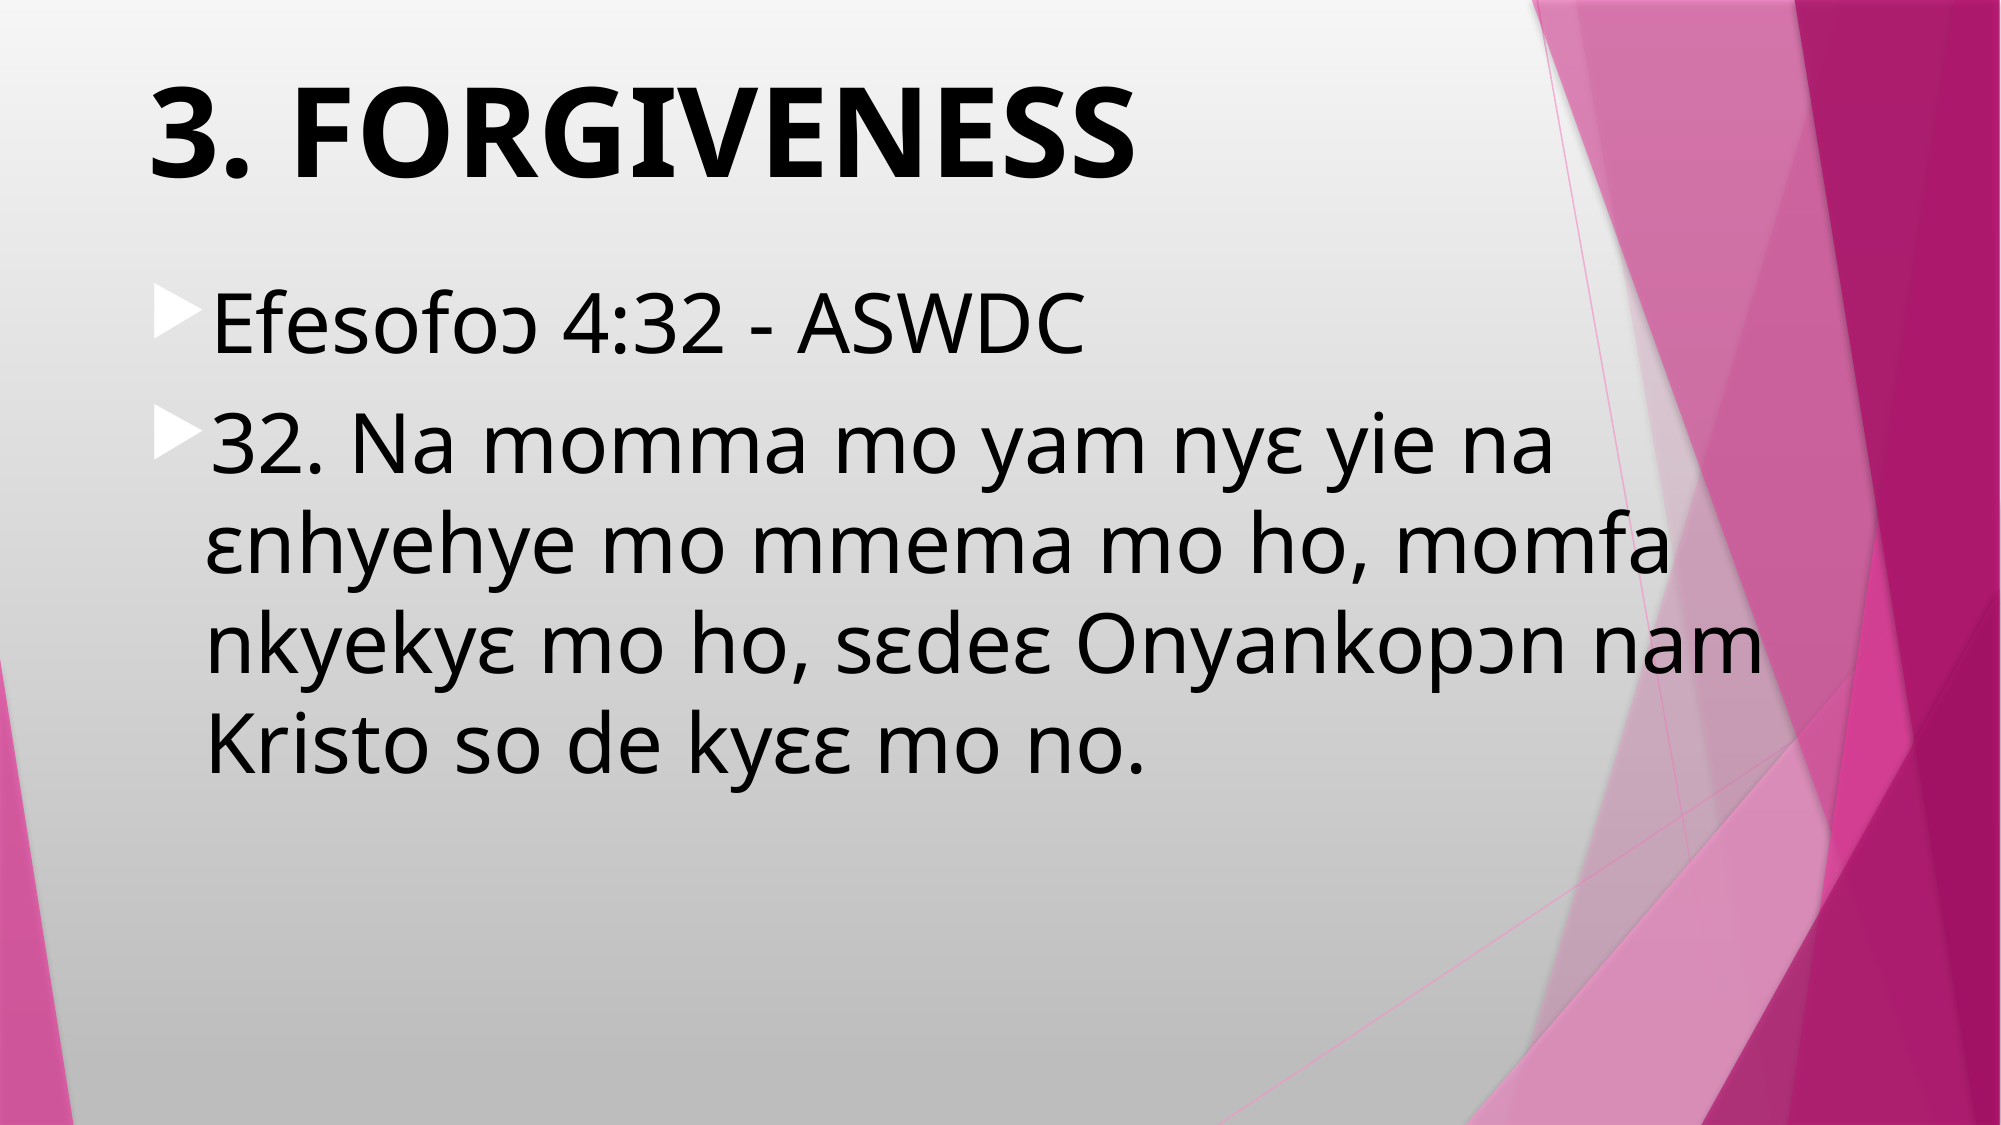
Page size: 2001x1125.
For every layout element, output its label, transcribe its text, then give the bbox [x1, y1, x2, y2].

list Efesofoɔ 4:32 - ASWDC 32. Na momma mo yam nyɛ yie na ɛnhyehye mo mmema mo ho, momfa nkyekyɛ mo ho, sɛdeɛ Onyankopɔn nam Kristo so de kyɛɛ mo no. [133, 262, 1867, 938]
title 3. FORGIVENESS [133, 45, 1867, 233]
